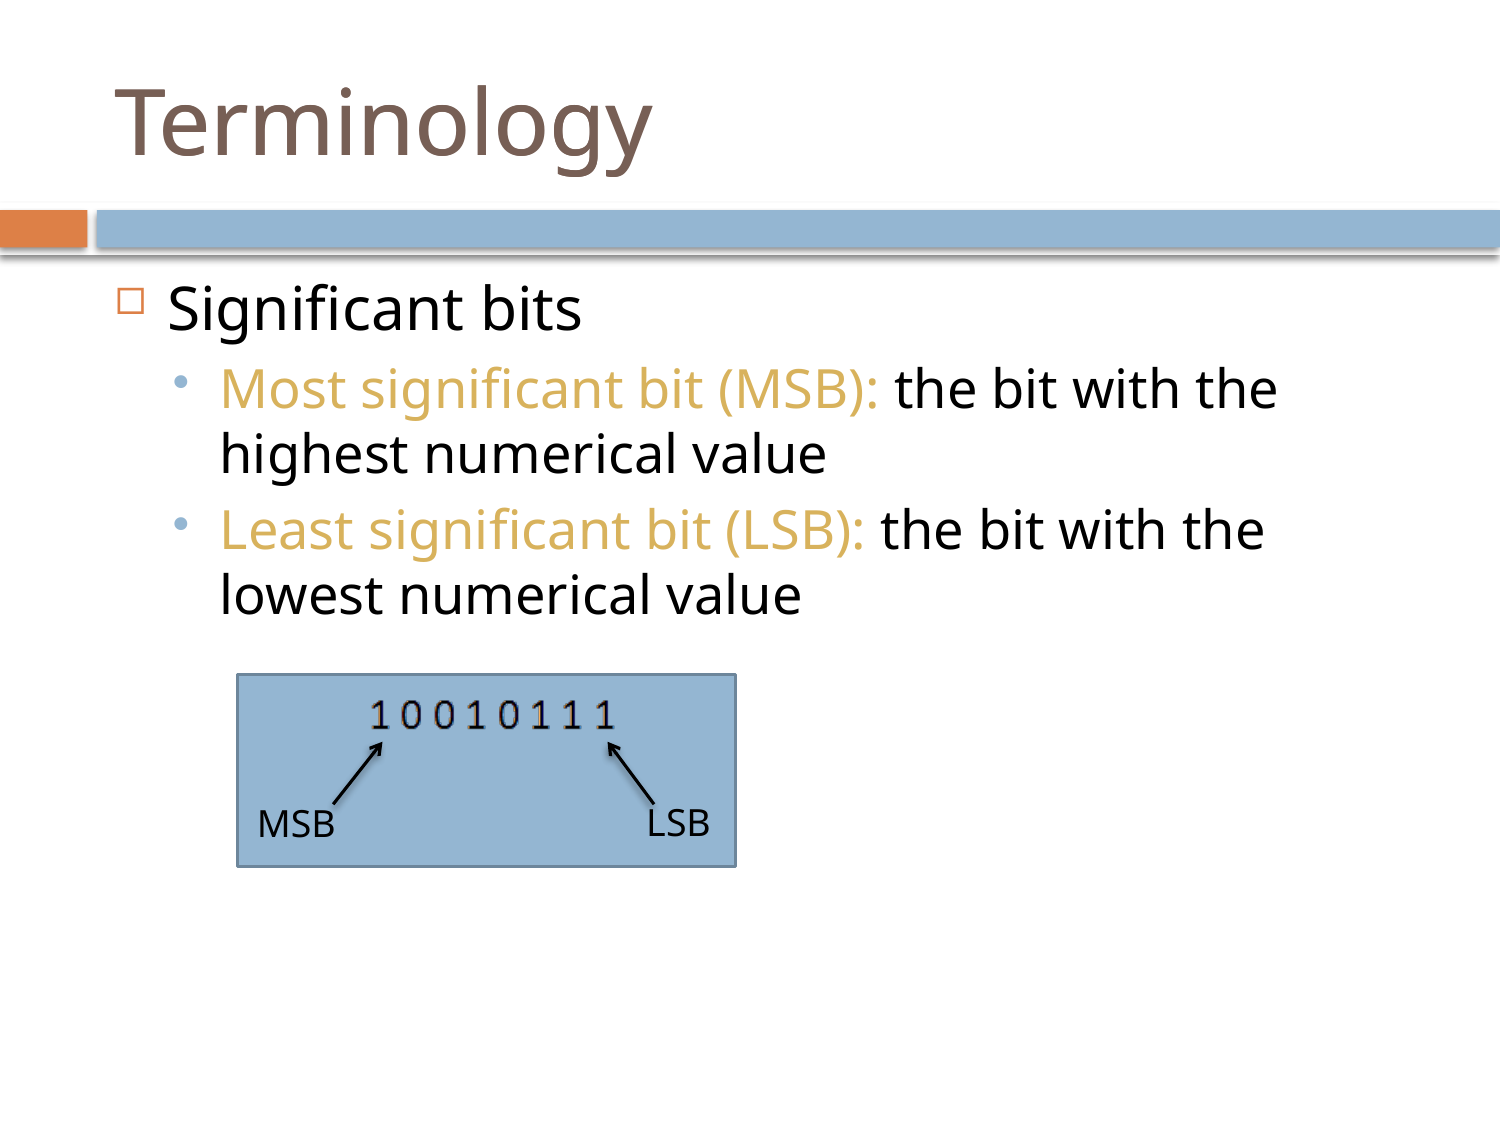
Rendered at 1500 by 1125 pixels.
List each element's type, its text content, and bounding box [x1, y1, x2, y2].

text_box Terminology [99, 37, 1438, 200]
text_box Significant bits Most significant bit (MSB): the bit with the highest numerical value Least significant bit (LSB): the bit with the lowest numerical value [99, 262, 1438, 1000]
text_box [237, 673, 736, 868]
